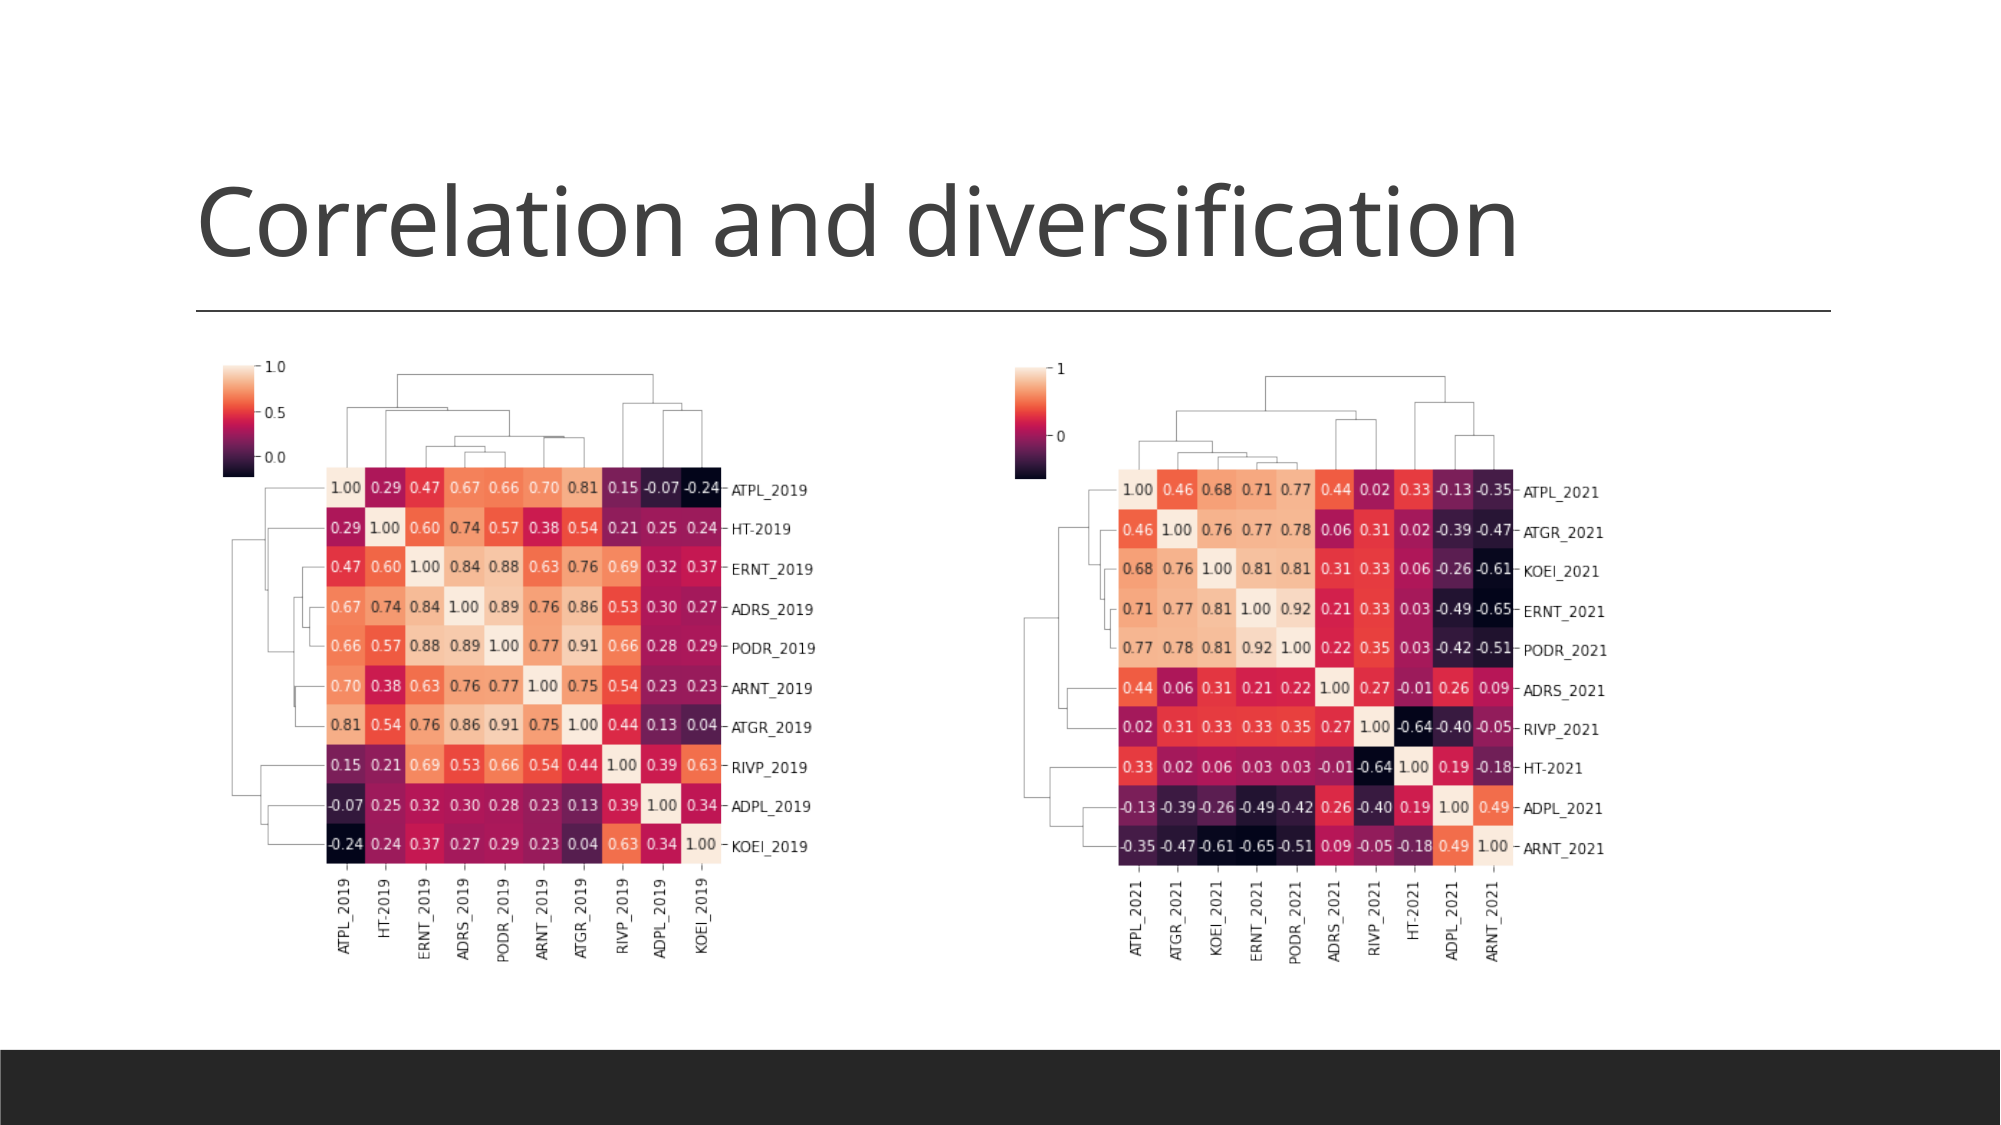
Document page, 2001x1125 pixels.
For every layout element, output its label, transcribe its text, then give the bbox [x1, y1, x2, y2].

title Correlation and diversification [180, 47, 1830, 285]
picture [1004, 352, 1617, 971]
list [212, 351, 826, 970]
